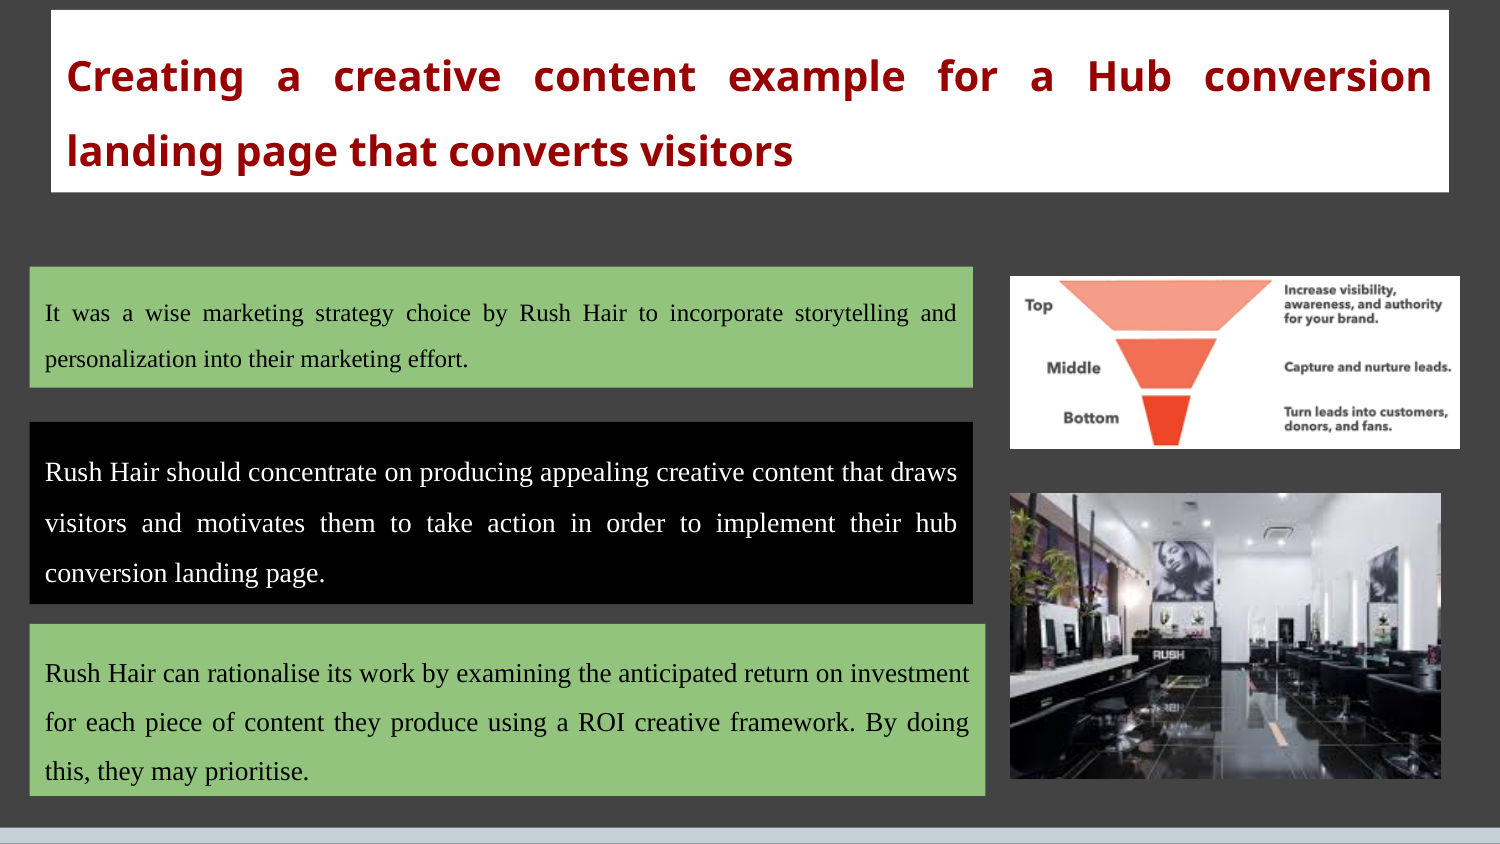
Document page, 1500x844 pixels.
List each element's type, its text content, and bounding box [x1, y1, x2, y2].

list Rush Hair should concentrate on producing appealing creative content that draws visitors and motivates them to take action in order to implement their hub conversion landing page. [29, 421, 973, 605]
title Creating a creative content example for a Hub conversion landing page that converts visitors [51, 9, 1449, 193]
list It was a wise marketing strategy choice by Rush Hair to incorporate storytelling and personalization into their marketing effort. [29, 266, 973, 388]
picture [1010, 275, 1460, 449]
picture [1010, 492, 1441, 780]
list Rush Hair can rationalise its work by examining the anticipated return on investment for each piece of content they produce using a ROI creative framework. By doing this, they may prioritise. [29, 623, 986, 796]
